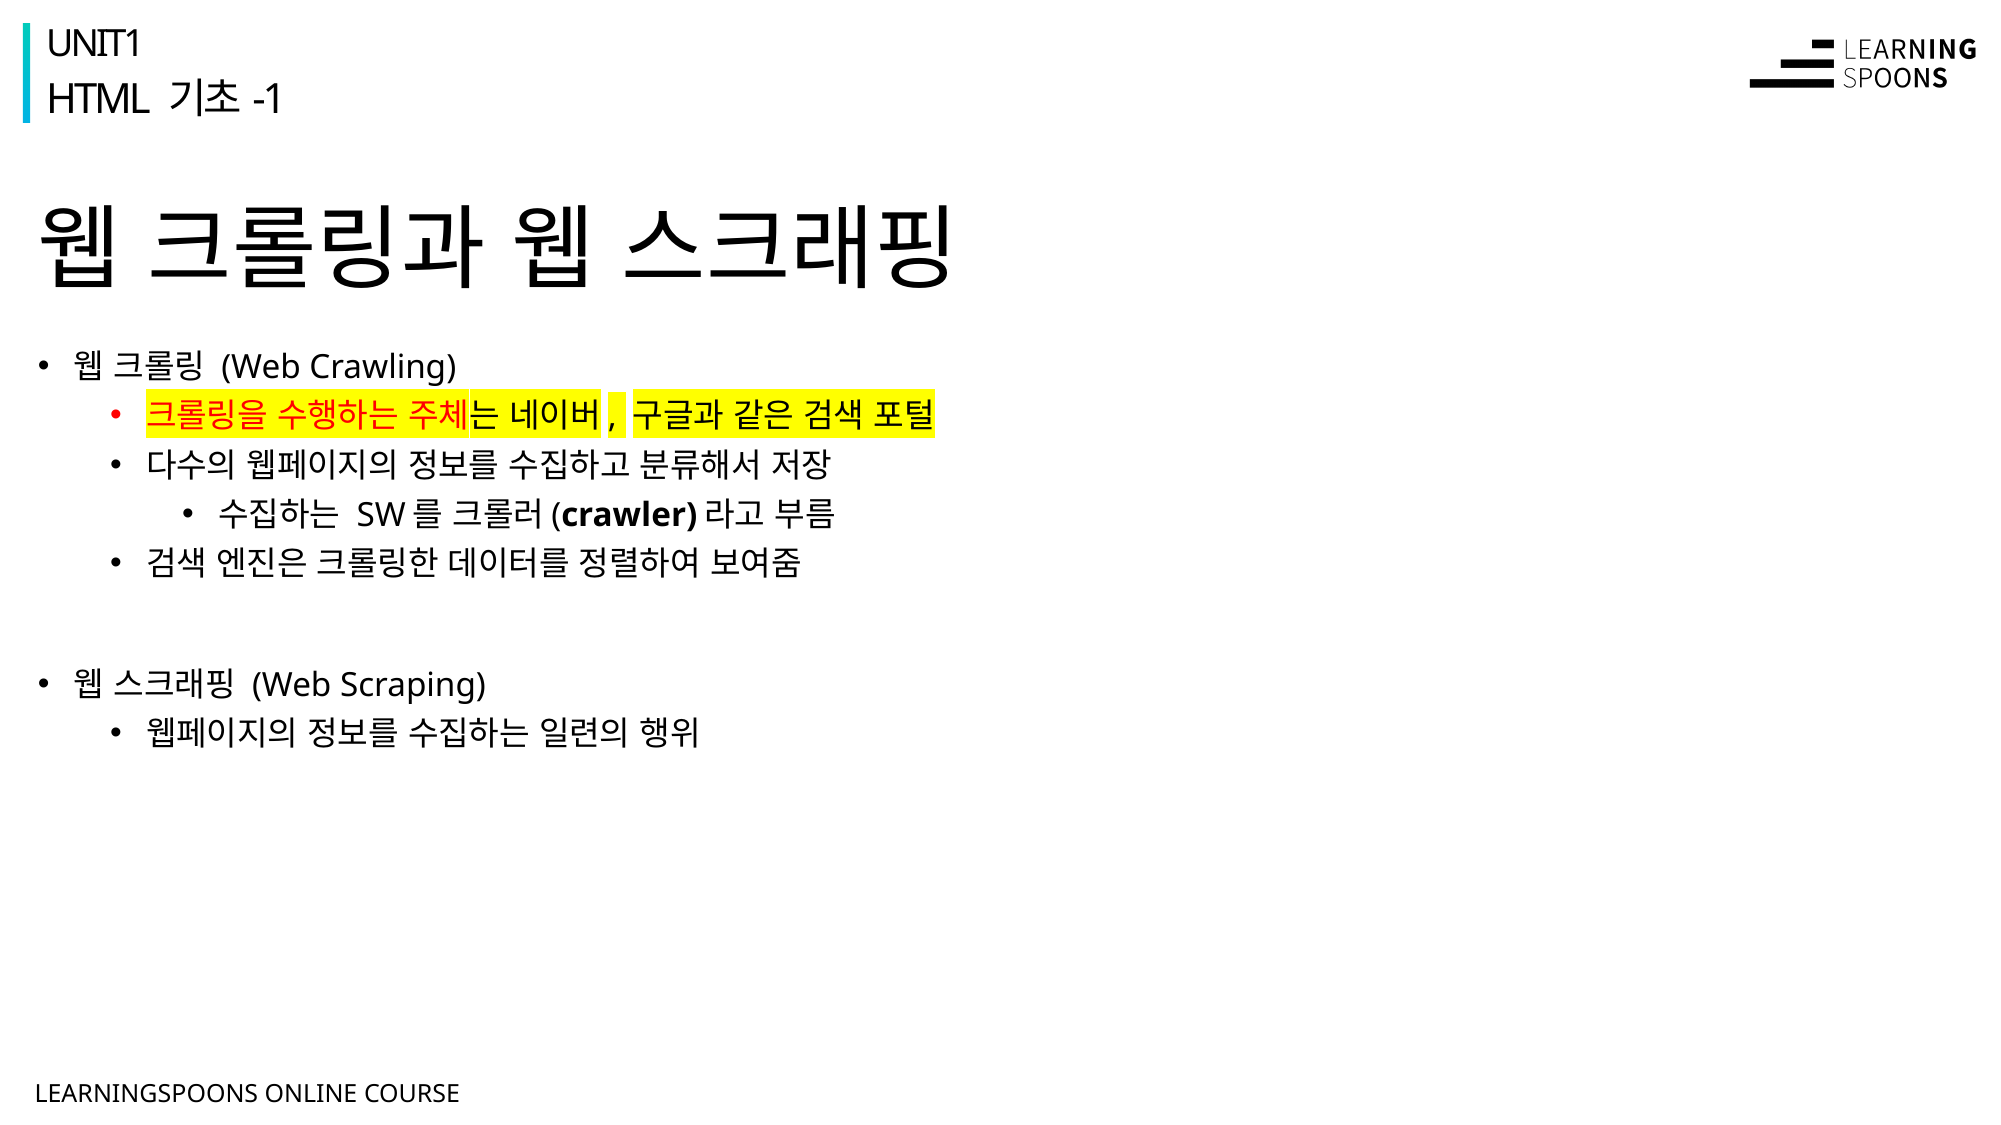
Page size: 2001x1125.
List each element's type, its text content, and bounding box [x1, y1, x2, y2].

list 웹 크롤링 (Web Crawling) 크롤링을 수행하는 주체는 네이버, 구글과 같은 검색 포털 다수의 웹페이지의 정보를 수집하고 분류해서 저장 수집하는 SW를 크롤러(crawler)라고 부름 검색 엔진은 크롤링한 데이터를 정렬하여 보여줌 웹 스크래핑 (Web Scraping) 웹페이지의 정보를 수집하는 일련의 행위 [22, 337, 1020, 761]
title 웹 크롤링과 웹 스크래핑 [22, 187, 1748, 316]
picture [1748, 37, 1977, 89]
list UNIT1 [31, 16, 1239, 68]
list HTML 기초-1 [31, 70, 1239, 122]
